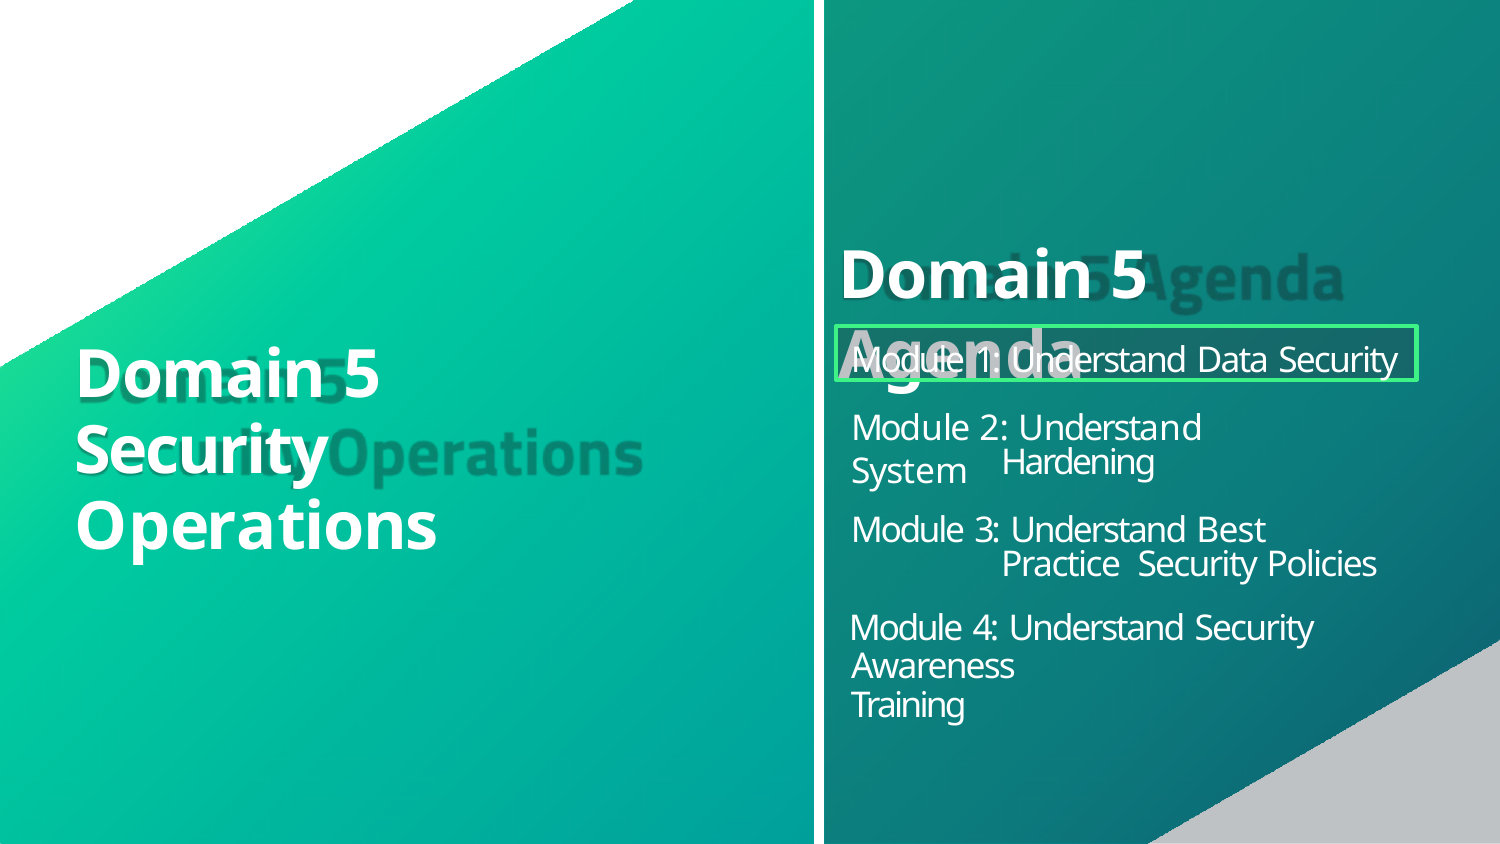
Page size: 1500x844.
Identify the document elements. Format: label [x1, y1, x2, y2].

picture [795, 217, 1388, 363]
text_box [0, 0, 1500, 844]
